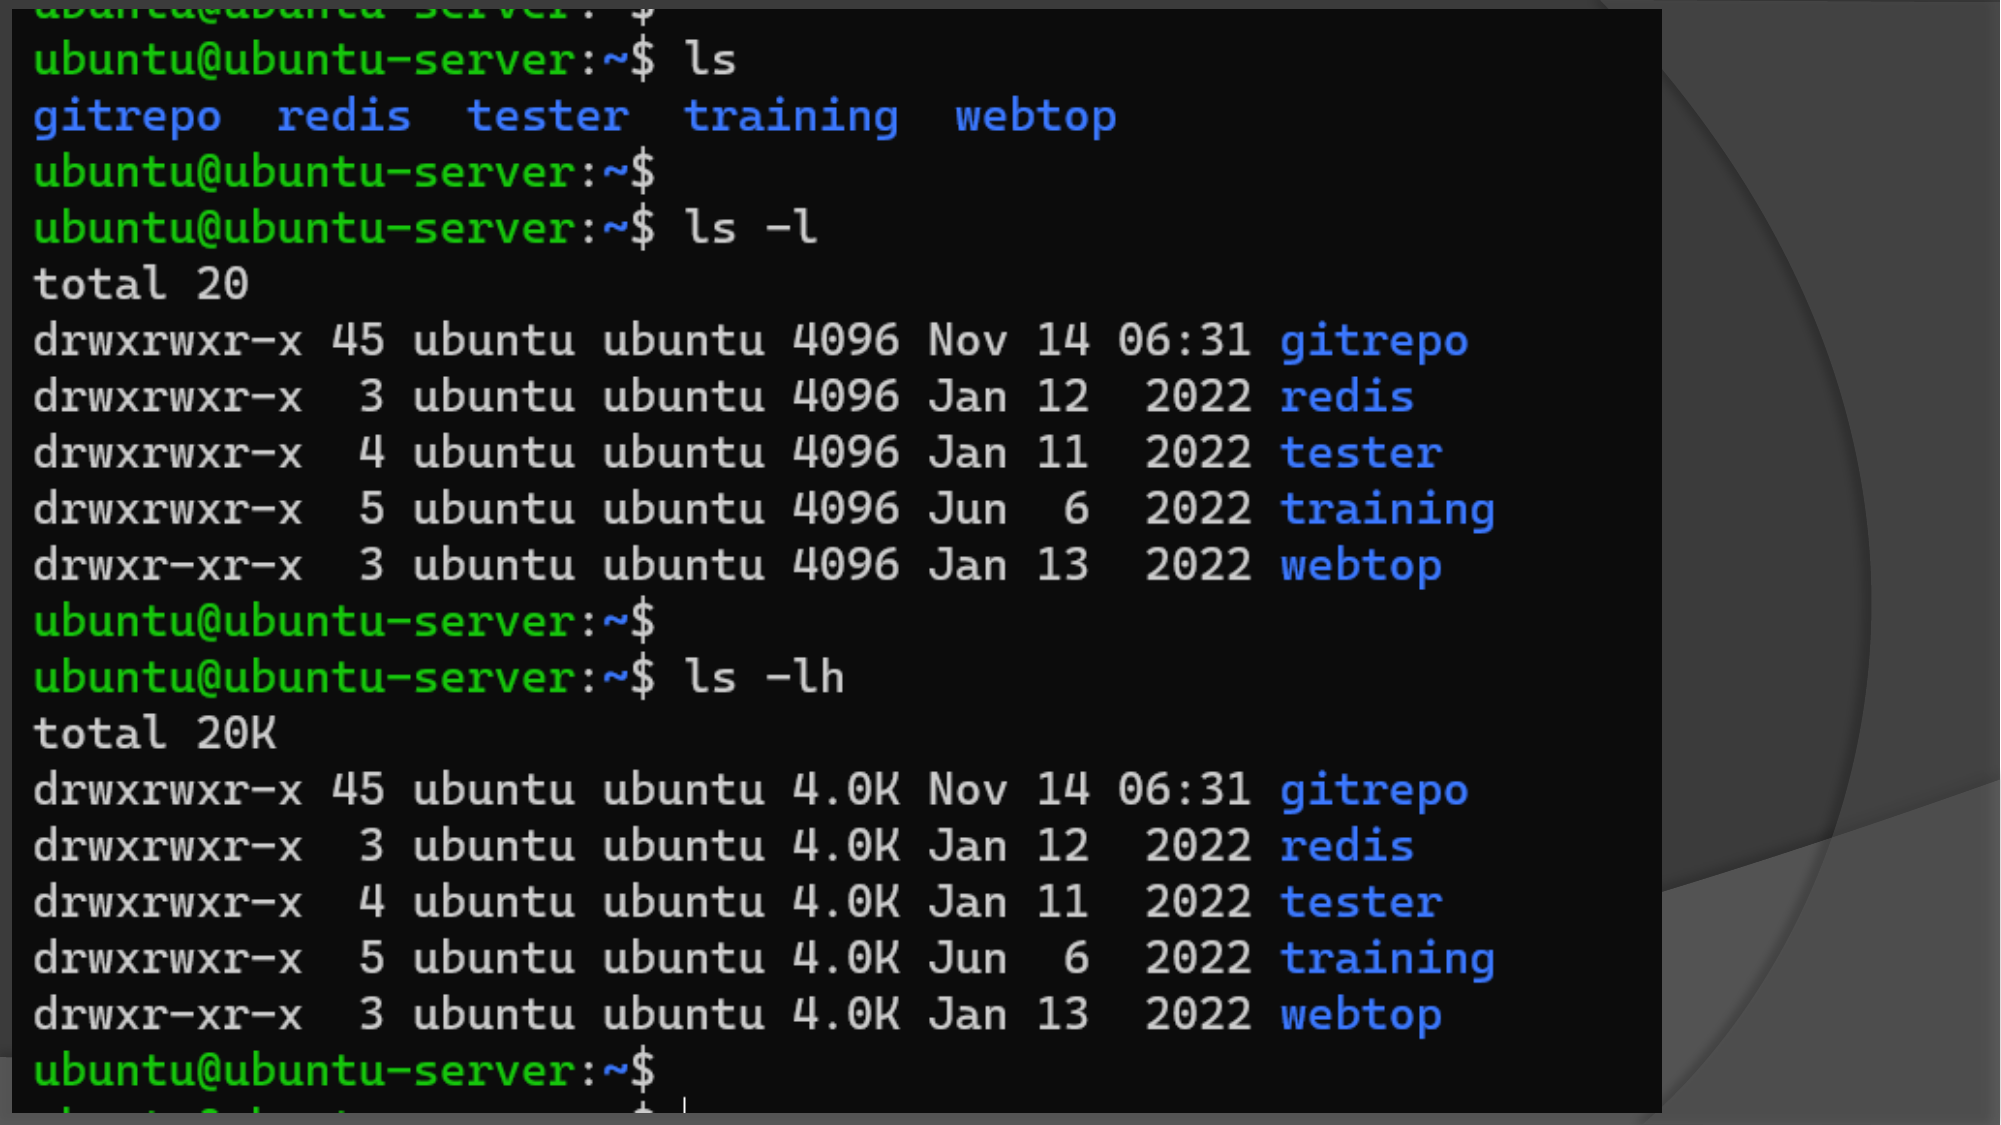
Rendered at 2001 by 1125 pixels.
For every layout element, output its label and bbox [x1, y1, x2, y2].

picture [12, 8, 1662, 1113]
